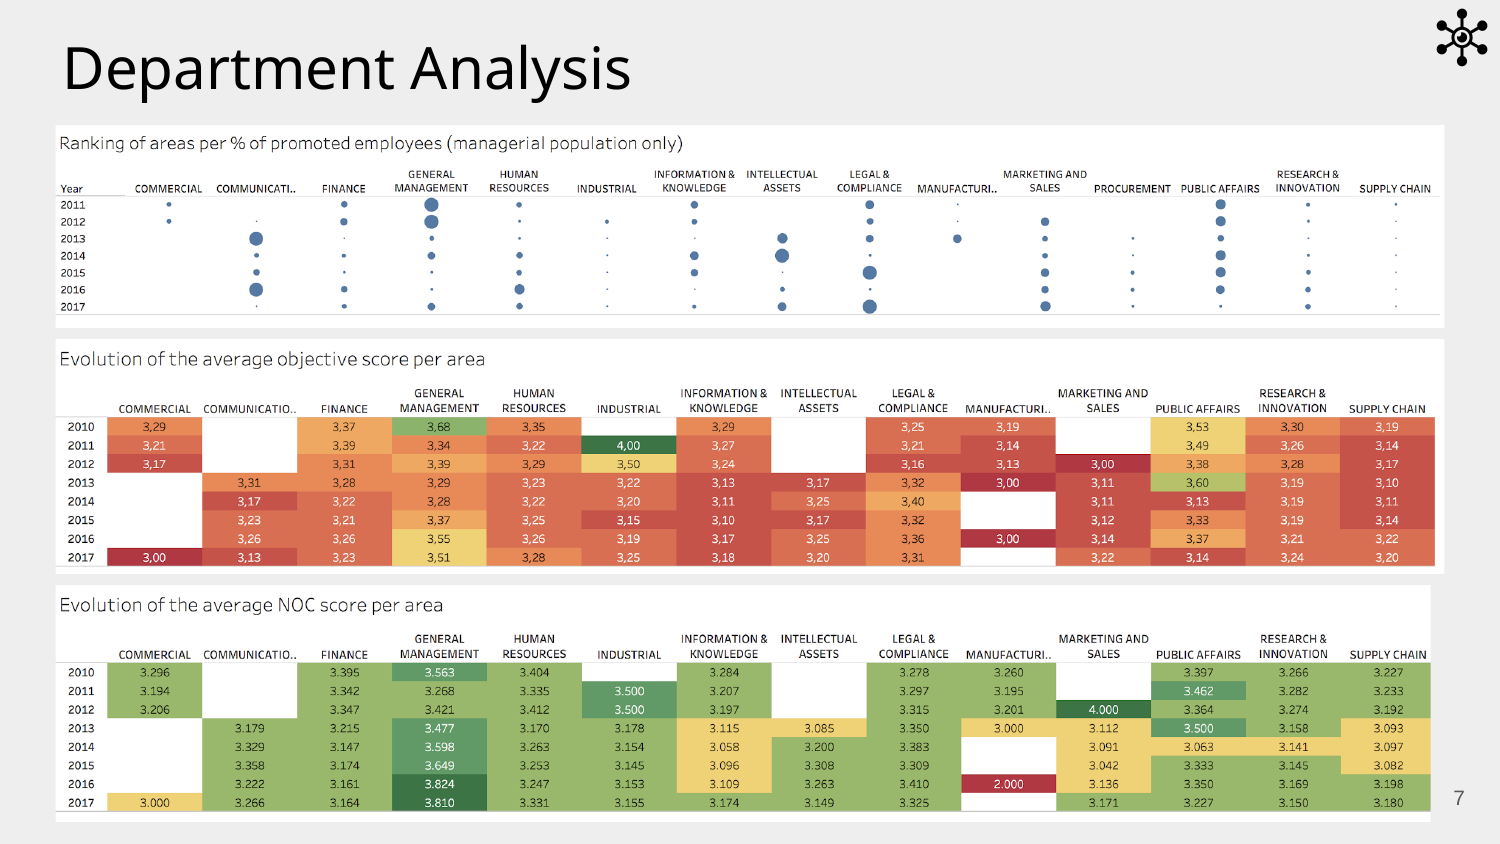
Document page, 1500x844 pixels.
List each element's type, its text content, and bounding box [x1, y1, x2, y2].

picture [55, 584, 1431, 823]
slide_number 6 [1428, 764, 1480, 830]
picture [55, 124, 1445, 328]
picture [1426, 7, 1497, 68]
text_box Department Analysis [47, 16, 1446, 182]
picture [55, 339, 1445, 574]
